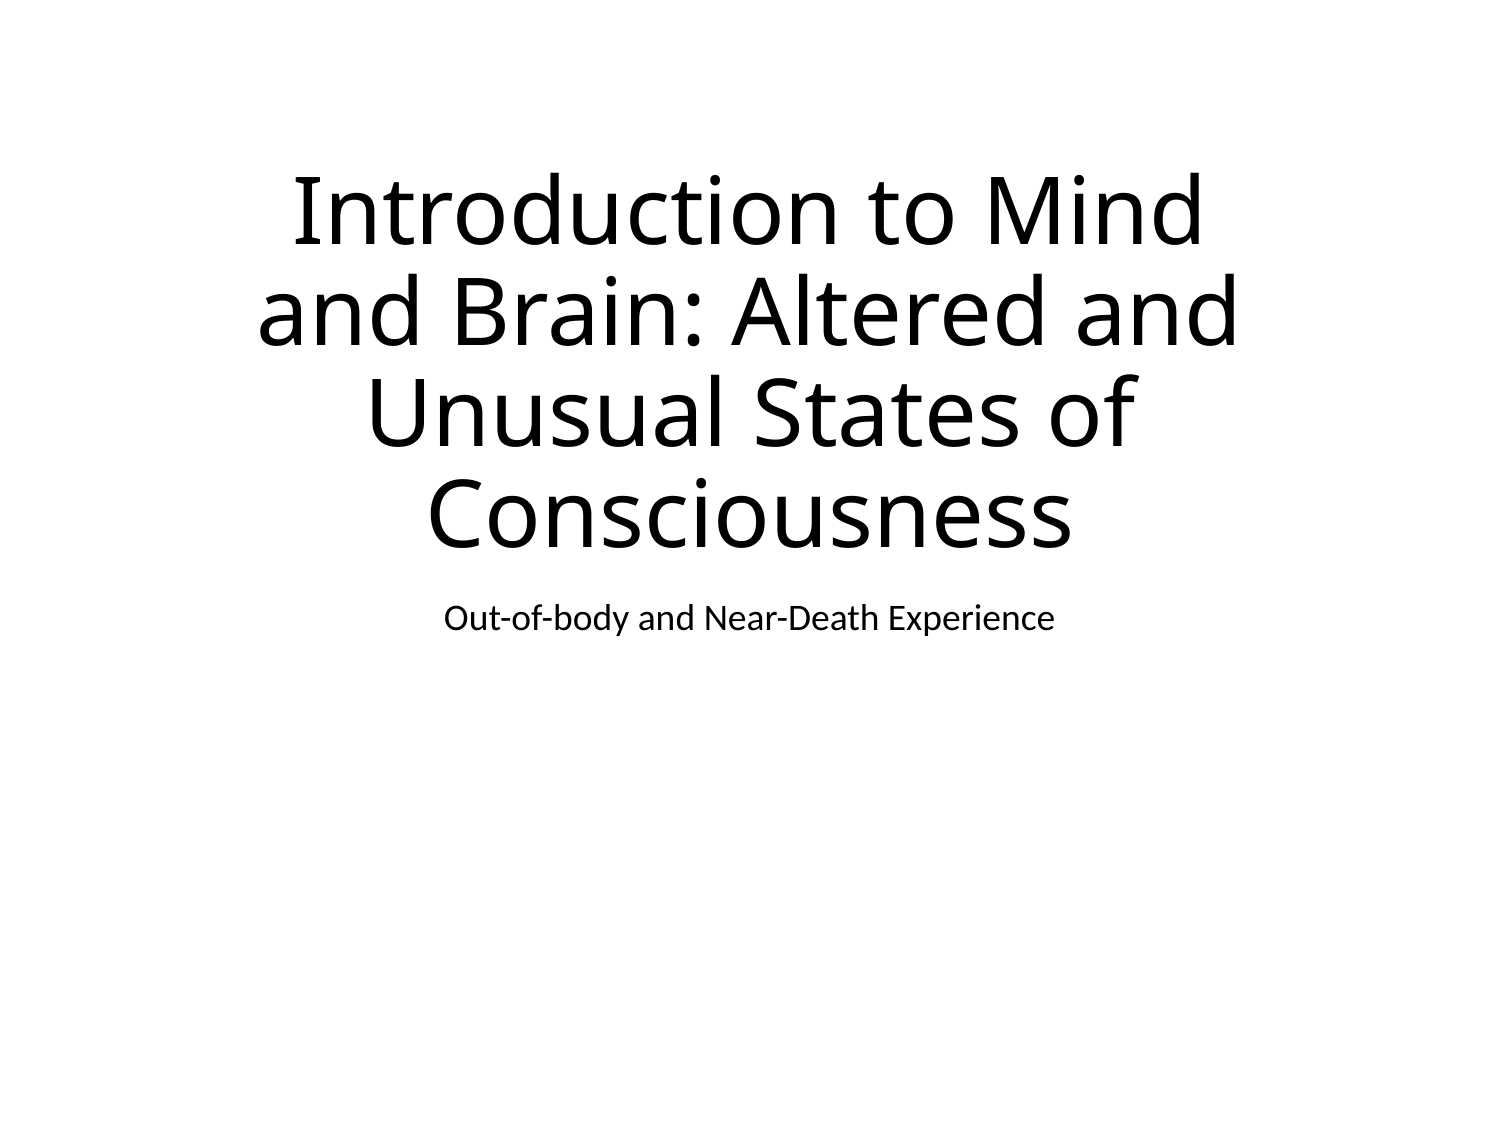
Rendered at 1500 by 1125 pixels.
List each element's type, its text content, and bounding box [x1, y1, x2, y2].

subtitle Out-of-body and Near-Death Experience [187, 590, 1313, 863]
title Introduction to Mind and Brain: Altered and Unusual States of Consciousness [187, 184, 1313, 576]
